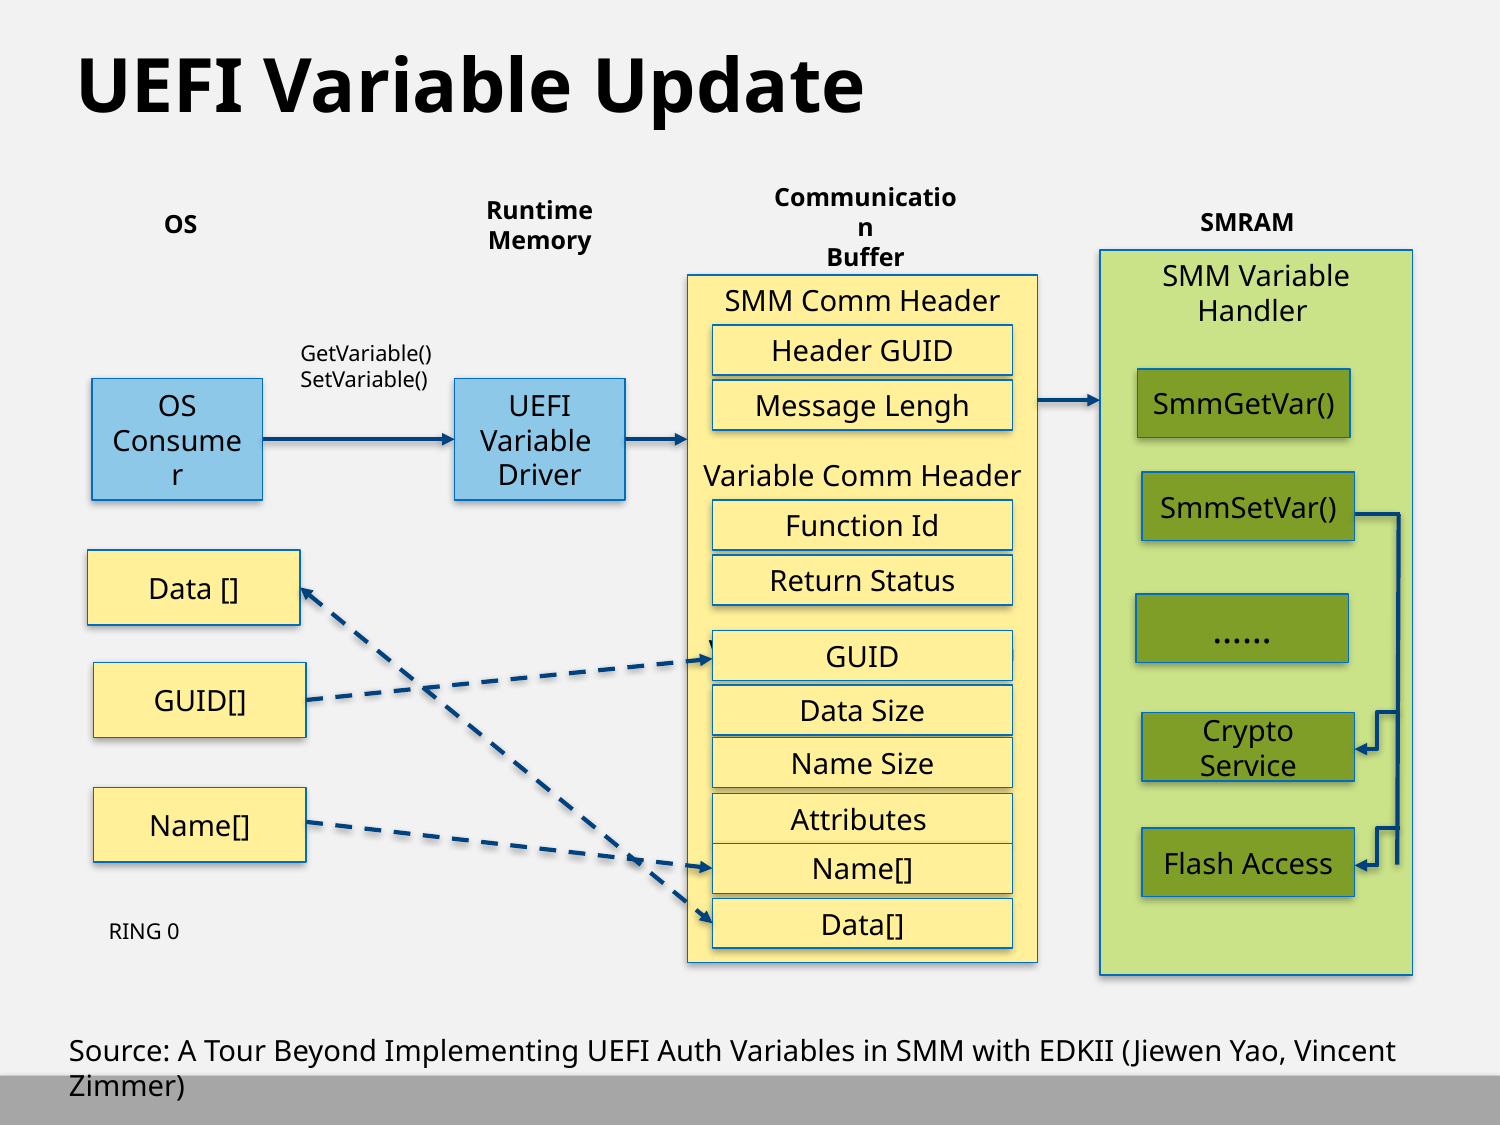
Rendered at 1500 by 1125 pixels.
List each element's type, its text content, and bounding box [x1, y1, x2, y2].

text_box Crypto Service [1141, 712, 1355, 782]
text_box GUID [716, 630, 1013, 681]
text_box Attributes [716, 793, 1013, 843]
text_box Data Size [716, 684, 1013, 736]
text_box …… [1135, 593, 1349, 663]
text_box GUID[] [93, 662, 294, 738]
text_box SmmGetVar() [1137, 368, 1351, 438]
text_box GetVariable() SetVariable() [285, 331, 500, 399]
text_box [299, 587, 713, 924]
title UEFI Variable Update [75, 37, 1425, 201]
text_box Runtime Memory [432, 187, 647, 262]
text_box Name[] [716, 843, 1013, 894]
text_box Communication Buffer [758, 174, 973, 279]
text_box Message Lengh [712, 379, 1013, 431]
text_box Data[] [712, 898, 1013, 949]
text_box UEFI Variable Driver [454, 378, 626, 501]
text_box Function Id [712, 499, 1013, 551]
text_box Name[] [93, 787, 294, 863]
text_box Return Status [712, 554, 1013, 606]
text_box Source: A Tour Beyond Implementing UEFI Auth Variables in SMM with EDKII (Jiewen Yao, Vincent Zimmer) [54, 1024, 1500, 1110]
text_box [1354, 827, 1391, 866]
text_box Flash Access [1141, 827, 1355, 897]
text_box SMRAM [1185, 199, 1400, 244]
text_box RING 0 [93, 909, 309, 951]
text_box Header GUID [712, 324, 1013, 376]
text_box SmmSetVar() [1141, 471, 1355, 541]
text_box SMM Comm Header Variable Comm Header VarAccess Comm Data [687, 274, 1038, 963]
text_box Name Size [716, 737, 1013, 788]
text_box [1354, 711, 1391, 750]
text_box SMM Variable Handler [1099, 249, 1413, 976]
text_box Data [] [87, 549, 301, 626]
text_box OS Consumer [91, 378, 263, 501]
text_box OS [148, 200, 364, 246]
